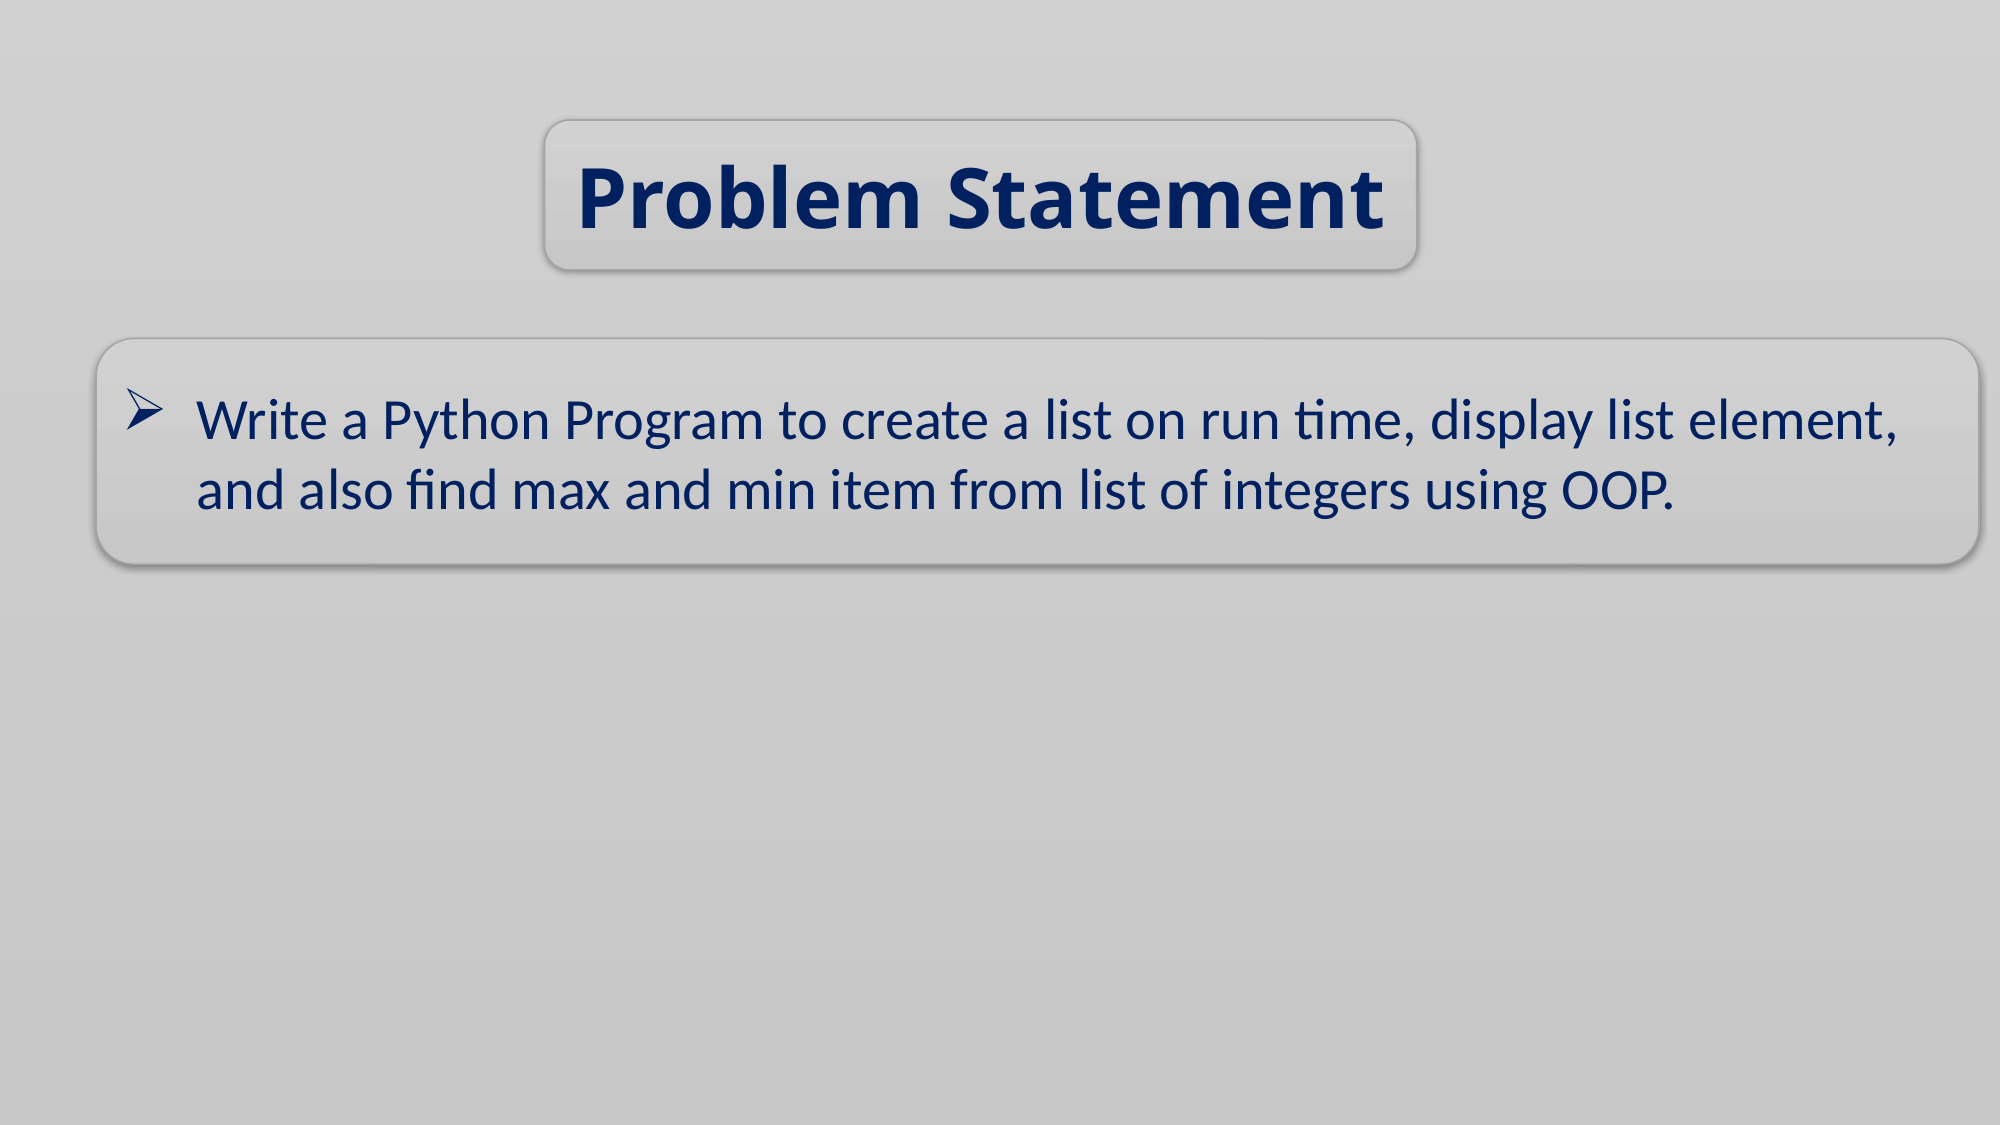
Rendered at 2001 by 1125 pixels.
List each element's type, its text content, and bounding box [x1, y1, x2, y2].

text_box Write a Python Program to create a list on run time, display list element, and also find max and min item from list of integers using OOP. [95, 337, 1980, 565]
text_box Problem Statement [543, 119, 1418, 271]
